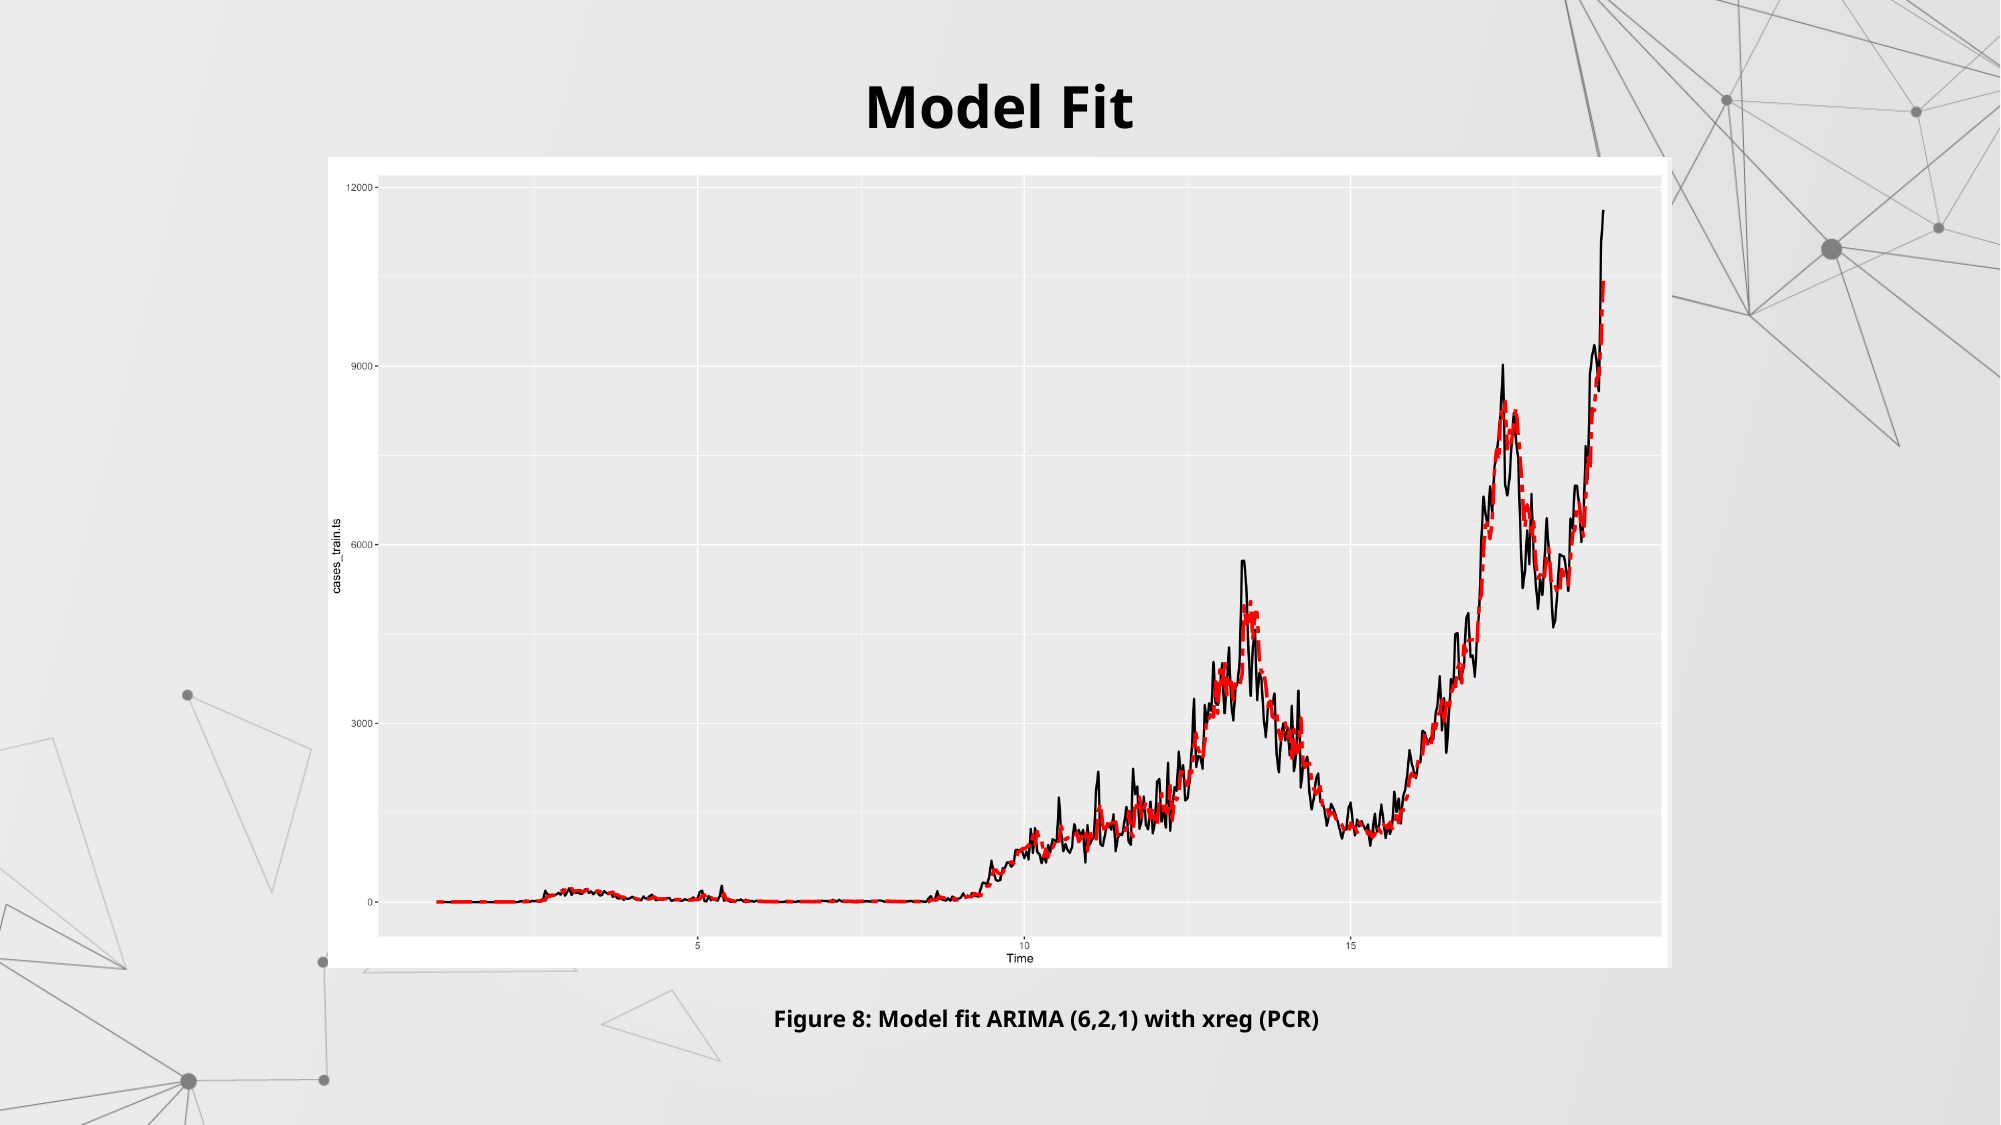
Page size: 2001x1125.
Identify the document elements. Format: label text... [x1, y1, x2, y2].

picture [0, 0, 2001, 1125]
text_box Figure 8: Model fit ARIMA (6,2,1) with xreg (PCR) [692, 983, 1401, 1040]
text_box Model Fit [451, 67, 1549, 142]
